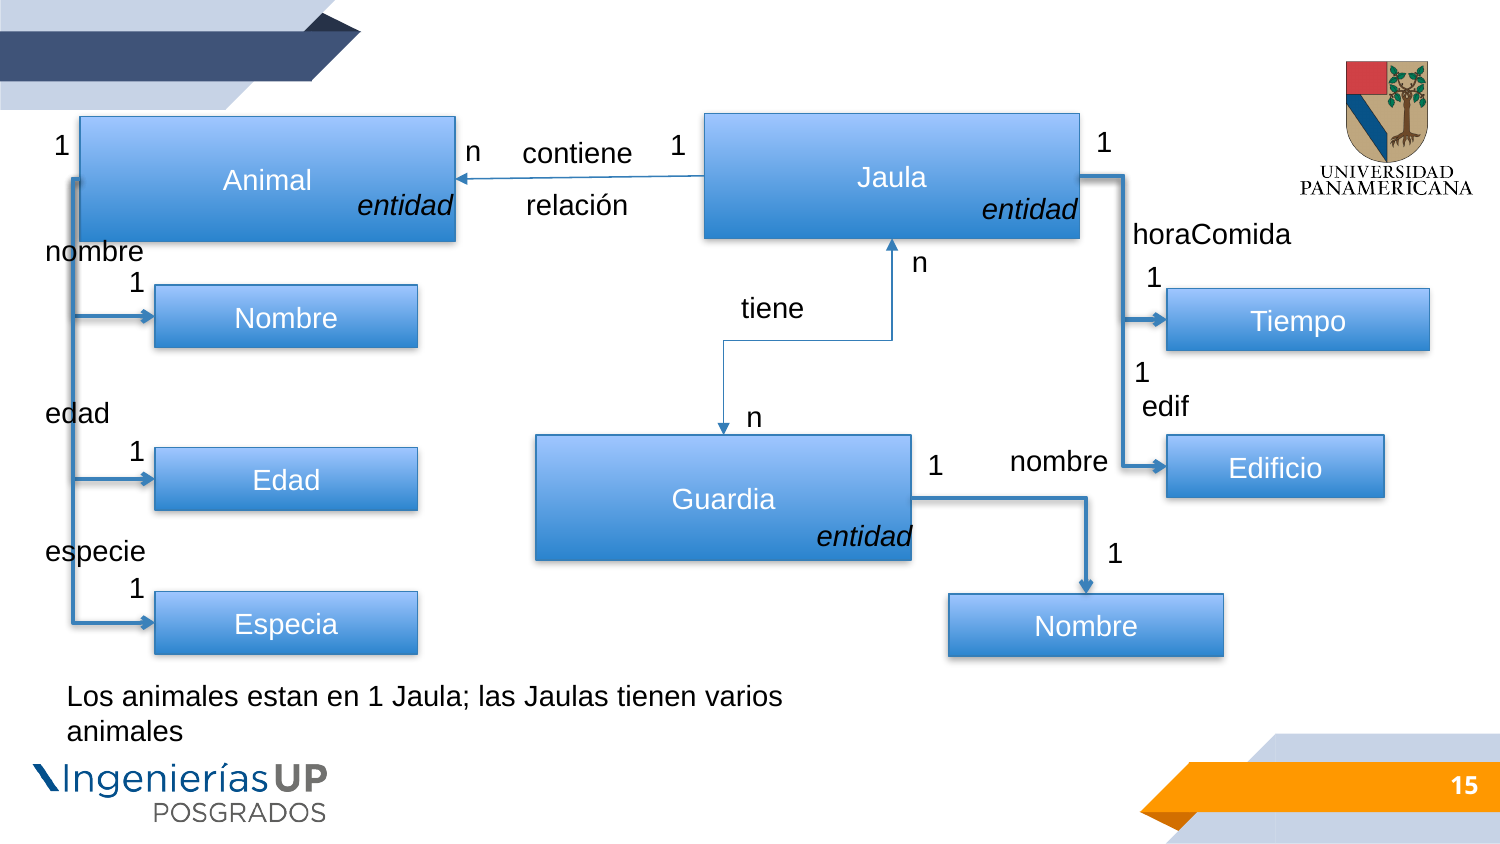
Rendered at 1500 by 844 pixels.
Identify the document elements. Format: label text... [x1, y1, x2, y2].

text_box Los animales estan en 1 Jaula; las Jaulas tienen varios animales [51, 670, 802, 755]
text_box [29, 113, 1430, 657]
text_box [709, 252, 907, 422]
picture [15, 737, 344, 844]
picture [1286, 44, 1490, 210]
slide_number 15 [1249, 760, 1494, 813]
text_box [454, 175, 705, 180]
